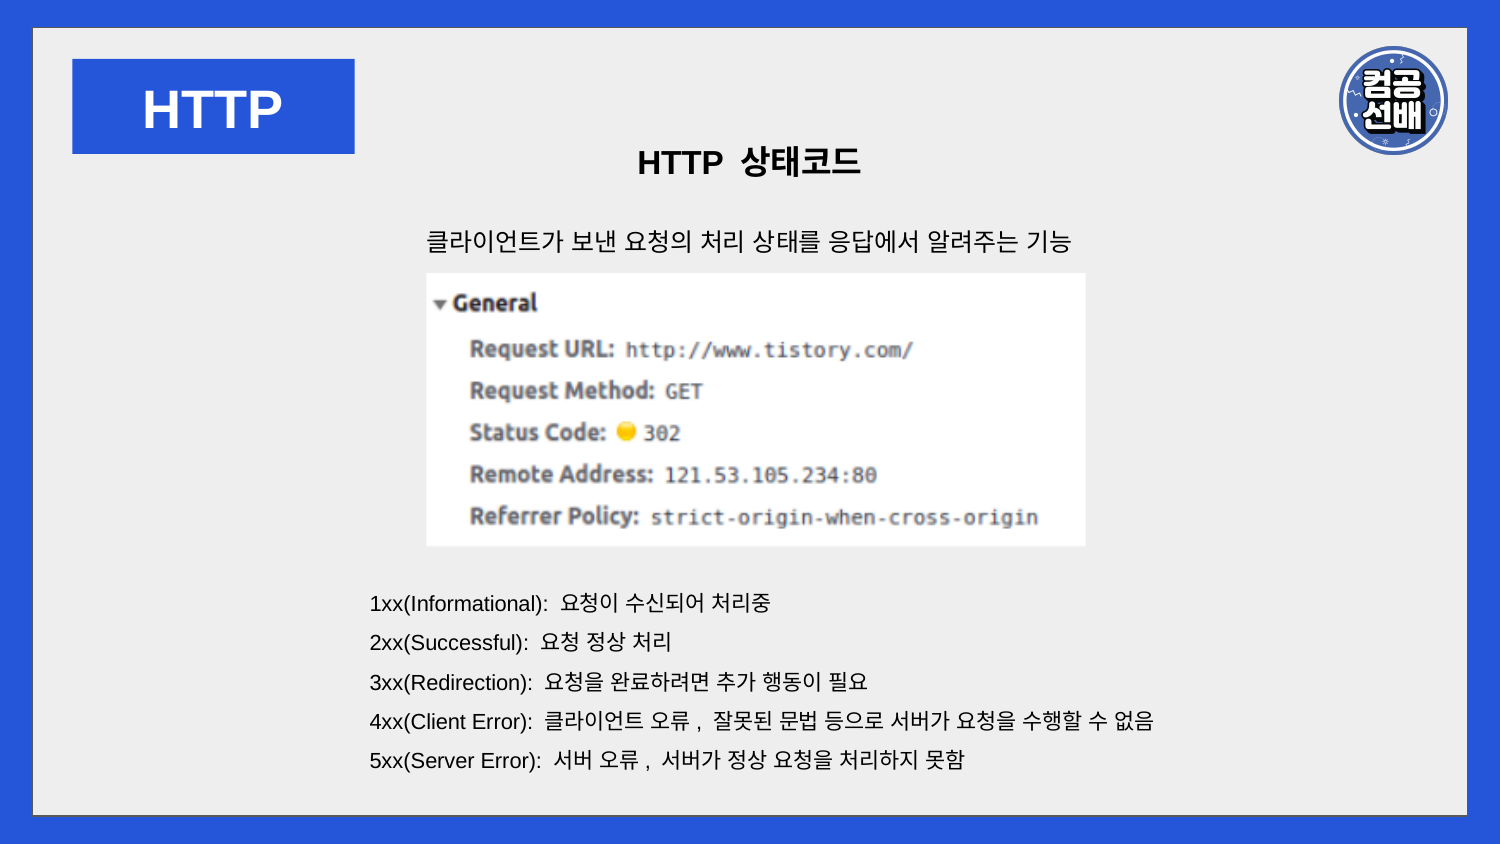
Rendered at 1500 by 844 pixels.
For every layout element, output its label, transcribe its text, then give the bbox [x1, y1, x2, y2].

text_box 1xx(Informational): 요청이 수신되어 처리중 2xx(Successful): 요청 정상 처리 3xx(Redirection): 요청을 완료하려면 추가 행동이 필요 4xx(Client Error): 클라이언트 오류, 잘못된 문법 등으로 서버가 요청을 수행할 수 없음 5xx(Server Error): 서버 오류, 서버가 정상 요청을 처리하지 못함 [354, 561, 1282, 789]
picture [1339, 46, 1448, 155]
picture [426, 272, 1086, 547]
text_box 클라이언트가 보낸 요청의 처리 상태를 응답에서 알려주는 기능 [173, 196, 1327, 272]
text_box HTTP 상태코드 [480, 125, 1020, 196]
text_box HTTP [72, 58, 355, 154]
